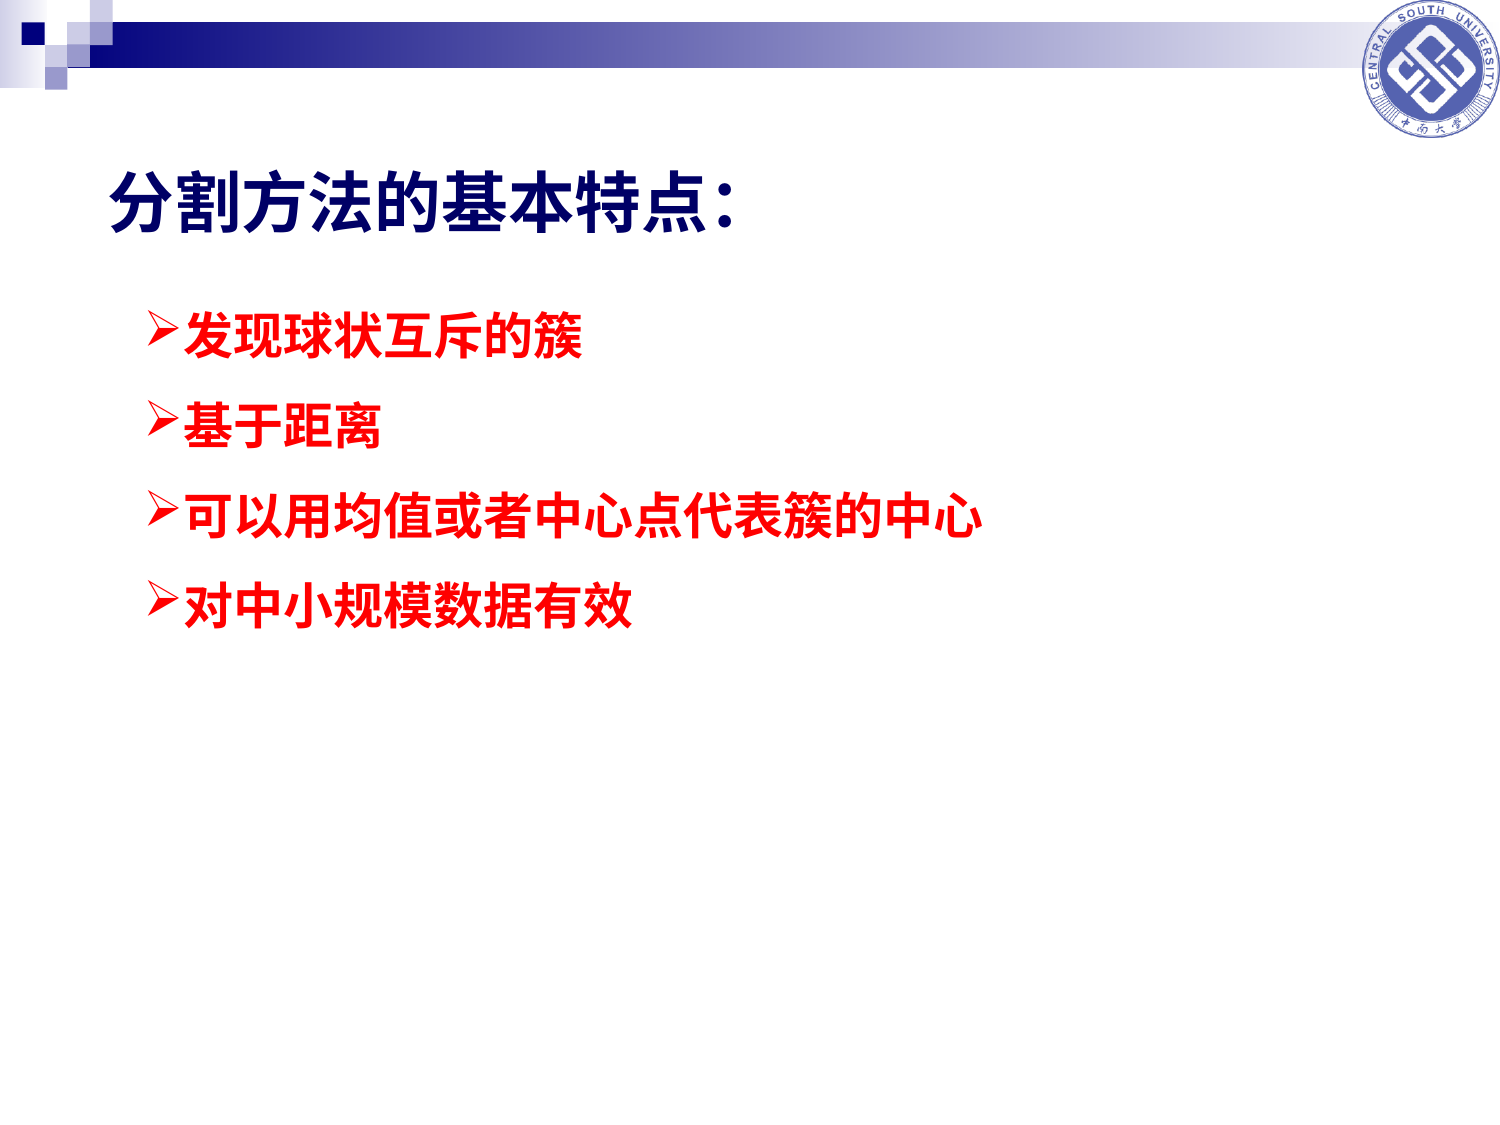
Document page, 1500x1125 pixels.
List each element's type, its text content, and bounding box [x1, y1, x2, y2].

text_box 发现球状互斥的簇 基于距离 可以用均值或者中心点代表簇的中心 对中小规模数据有效 [128, 267, 1228, 642]
picture [1362, 0, 1500, 138]
text_box 分割方法的基本特点： [92, 113, 791, 249]
